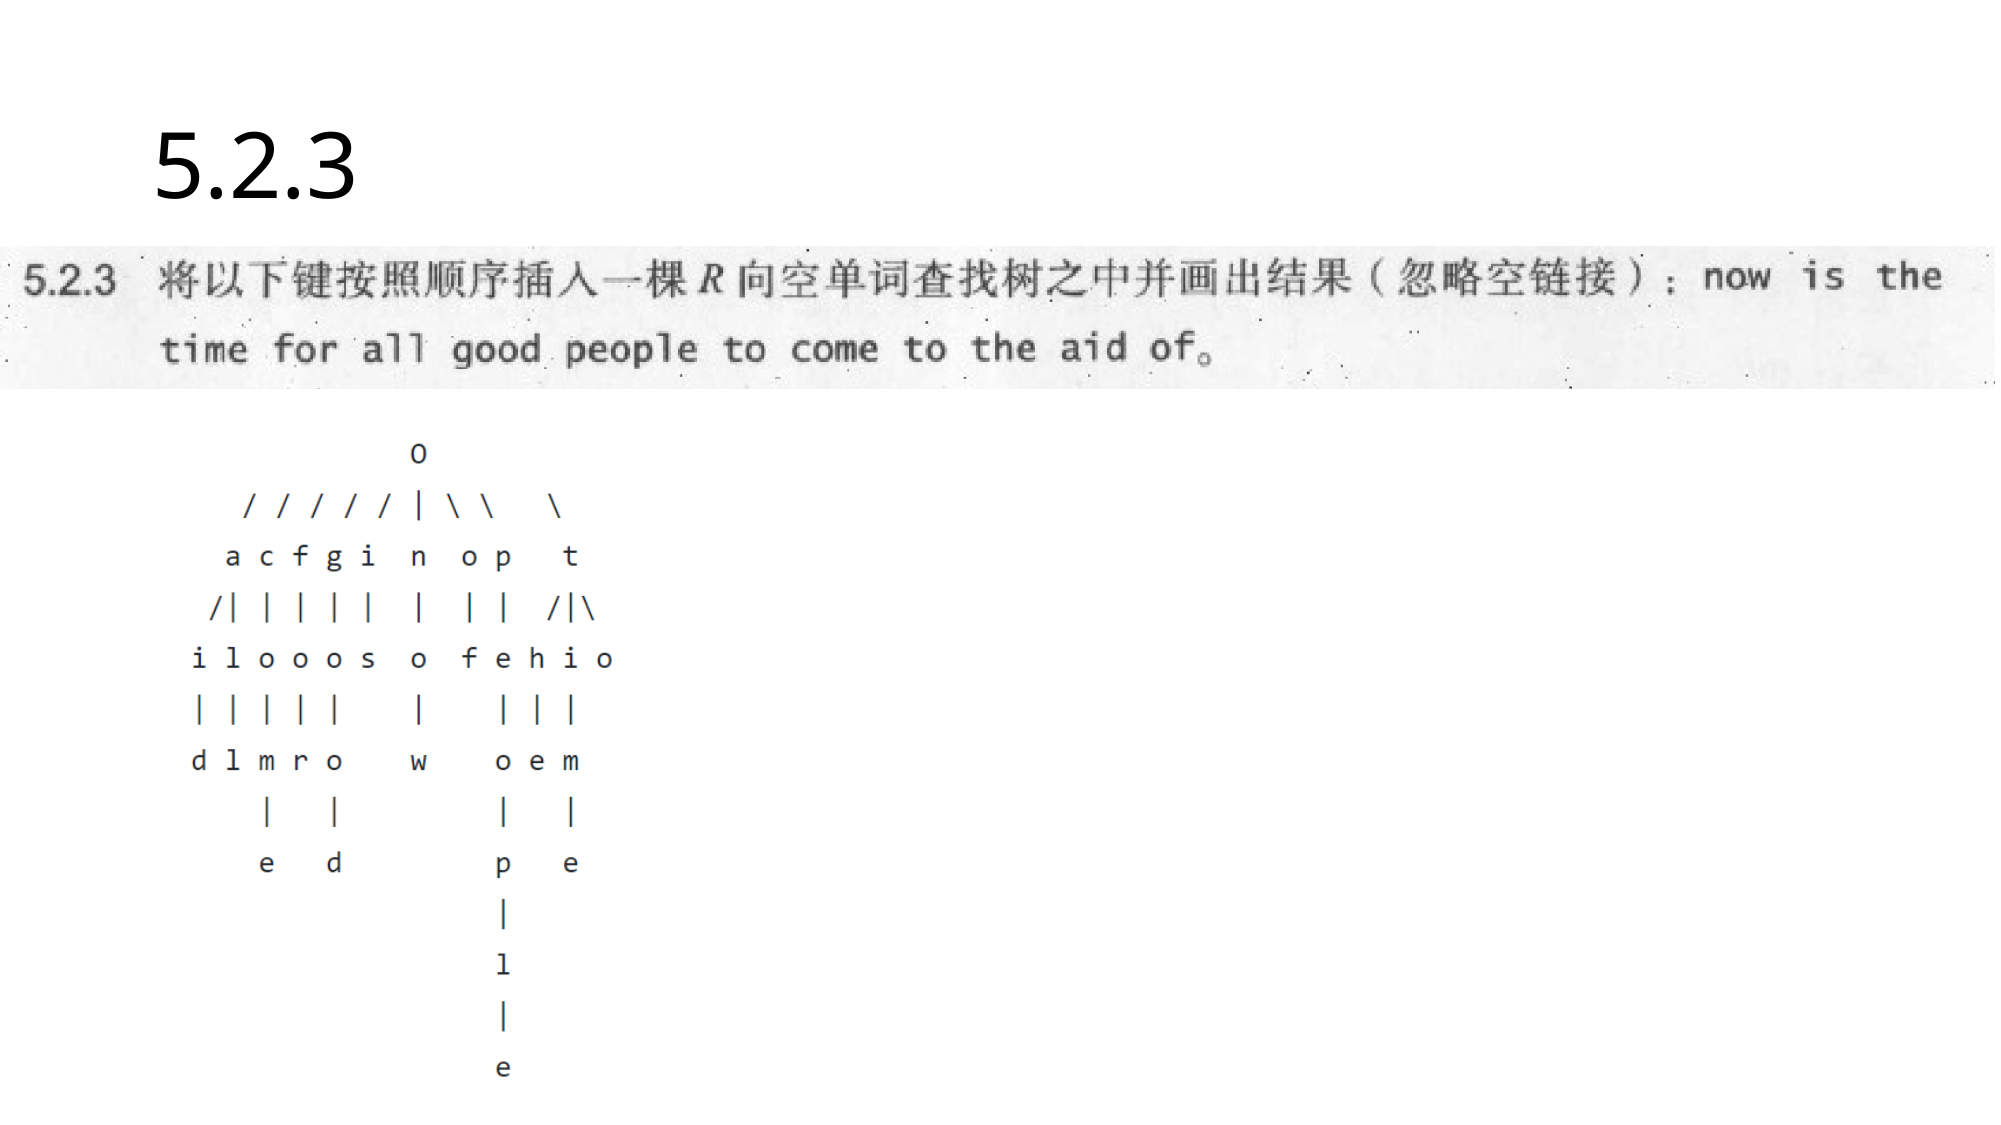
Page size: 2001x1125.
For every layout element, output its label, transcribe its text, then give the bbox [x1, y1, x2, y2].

picture [165, 421, 740, 1093]
picture [0, 246, 1995, 389]
title 5.2.3 [137, 59, 1863, 246]
